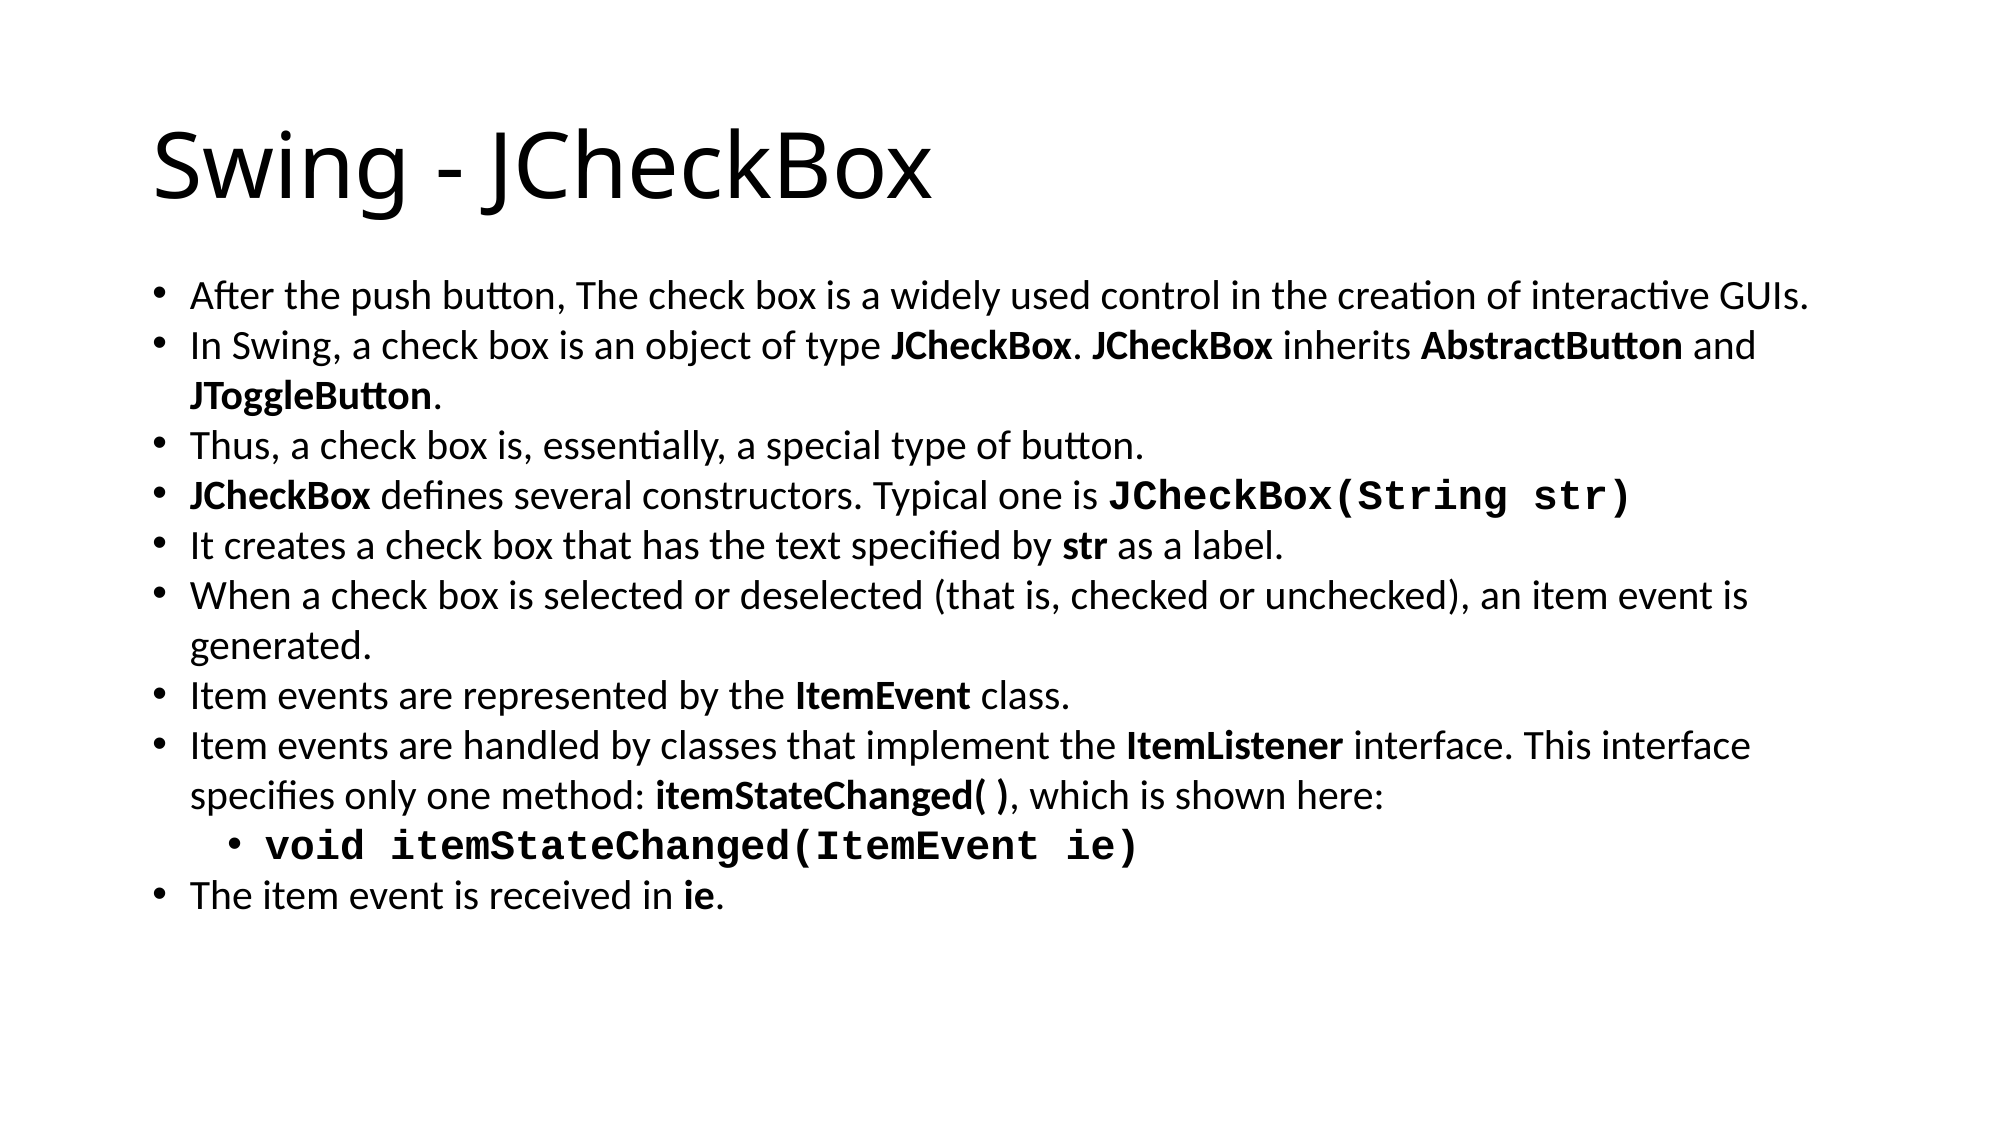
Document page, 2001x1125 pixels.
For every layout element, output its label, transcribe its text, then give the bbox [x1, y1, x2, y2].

title Swing - JCheckBox [137, 59, 1863, 260]
list After the push button, The check box is a widely used control in the creation of interactive GUIs. In Swing, a check box is an object of type JCheckBox. JCheckBox inherits AbstractButton and JToggleButton. Thus, a check box is, essentially, a special type of button. JCheckBox defines several constructors. Typical one is JCheckBox(String str) It creates a check box that has the text specified by str as a label. When a check box is selected or deselected (that is, checked or unchecked), an item event is generated. Item events are represented by the ItemEvent class. Item events are handled by classes that implement the ItemListener interface. This interface specifies only one method: itemStateChanged( ), which is shown here: void itemStateChanged(ItemEvent ie) The item event is received in ie. [137, 260, 1882, 974]
